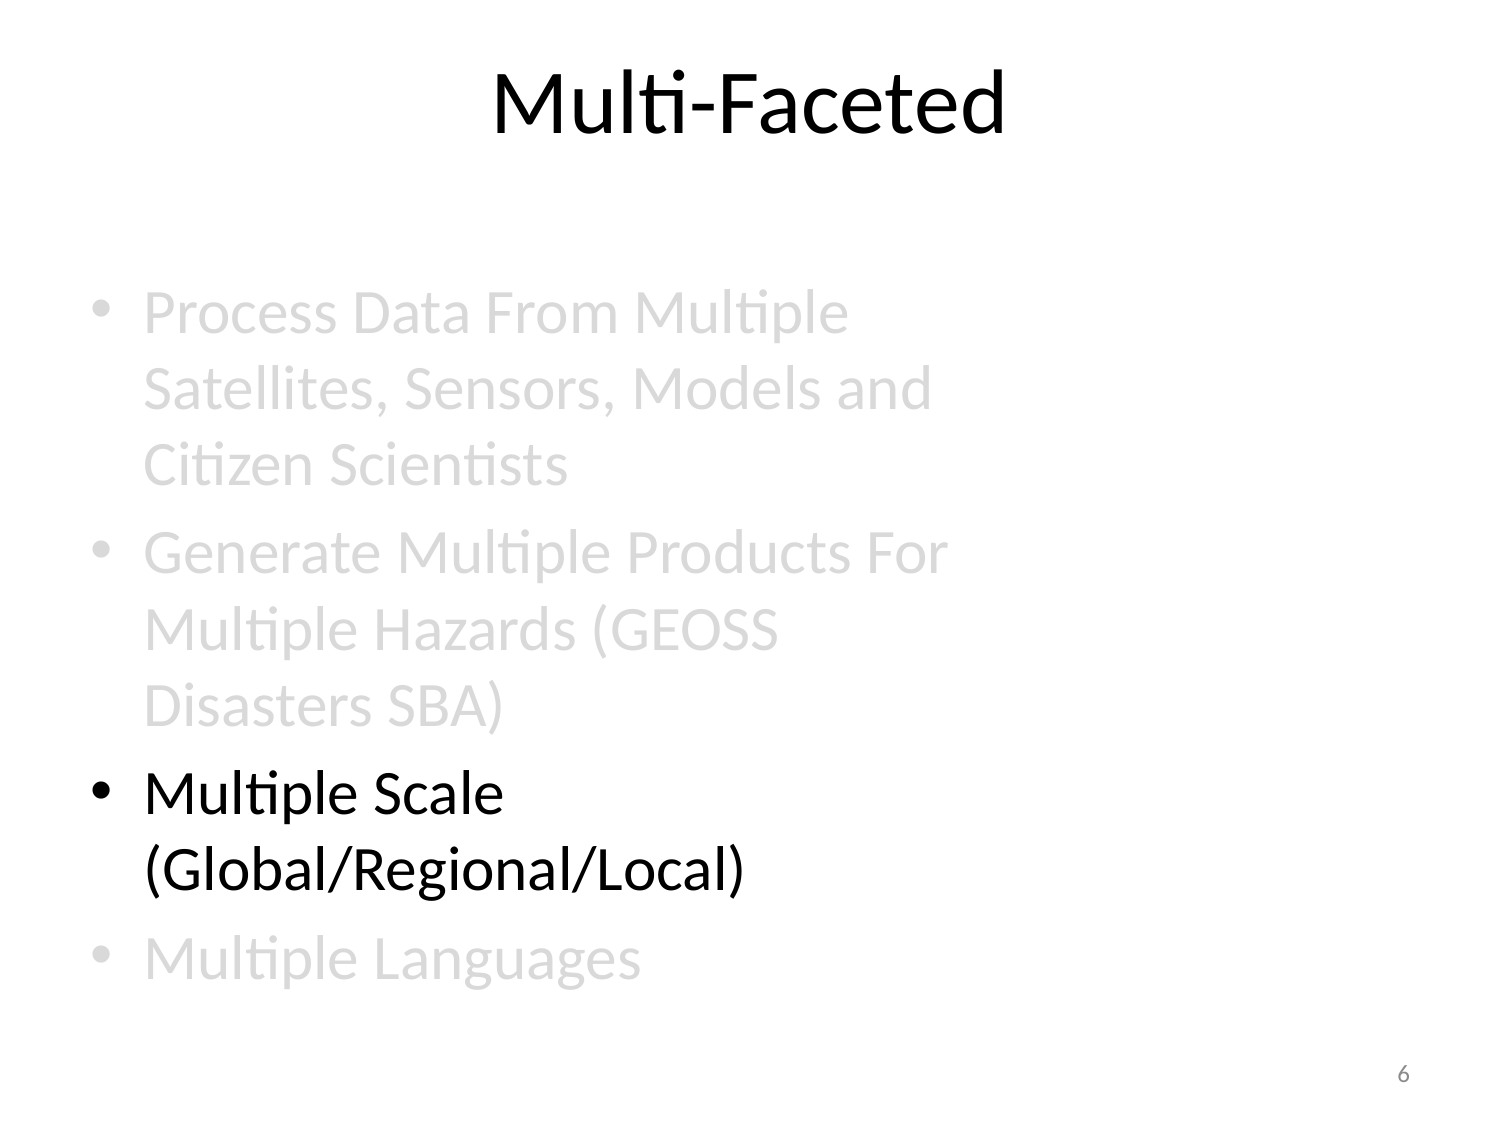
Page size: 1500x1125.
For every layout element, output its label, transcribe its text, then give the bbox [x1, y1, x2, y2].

list Process Data From Multiple Satellites, Sensors, Models and Citizen Scientists Generate Multiple Products For Multiple Hazards (GEOSS Disasters SBA) Multiple Scale (Global/Regional/Local) Multiple Languages [75, 262, 1008, 1005]
slide_number 6 [1074, 1042, 1425, 1103]
title Multi-Faceted [75, 3, 1425, 191]
